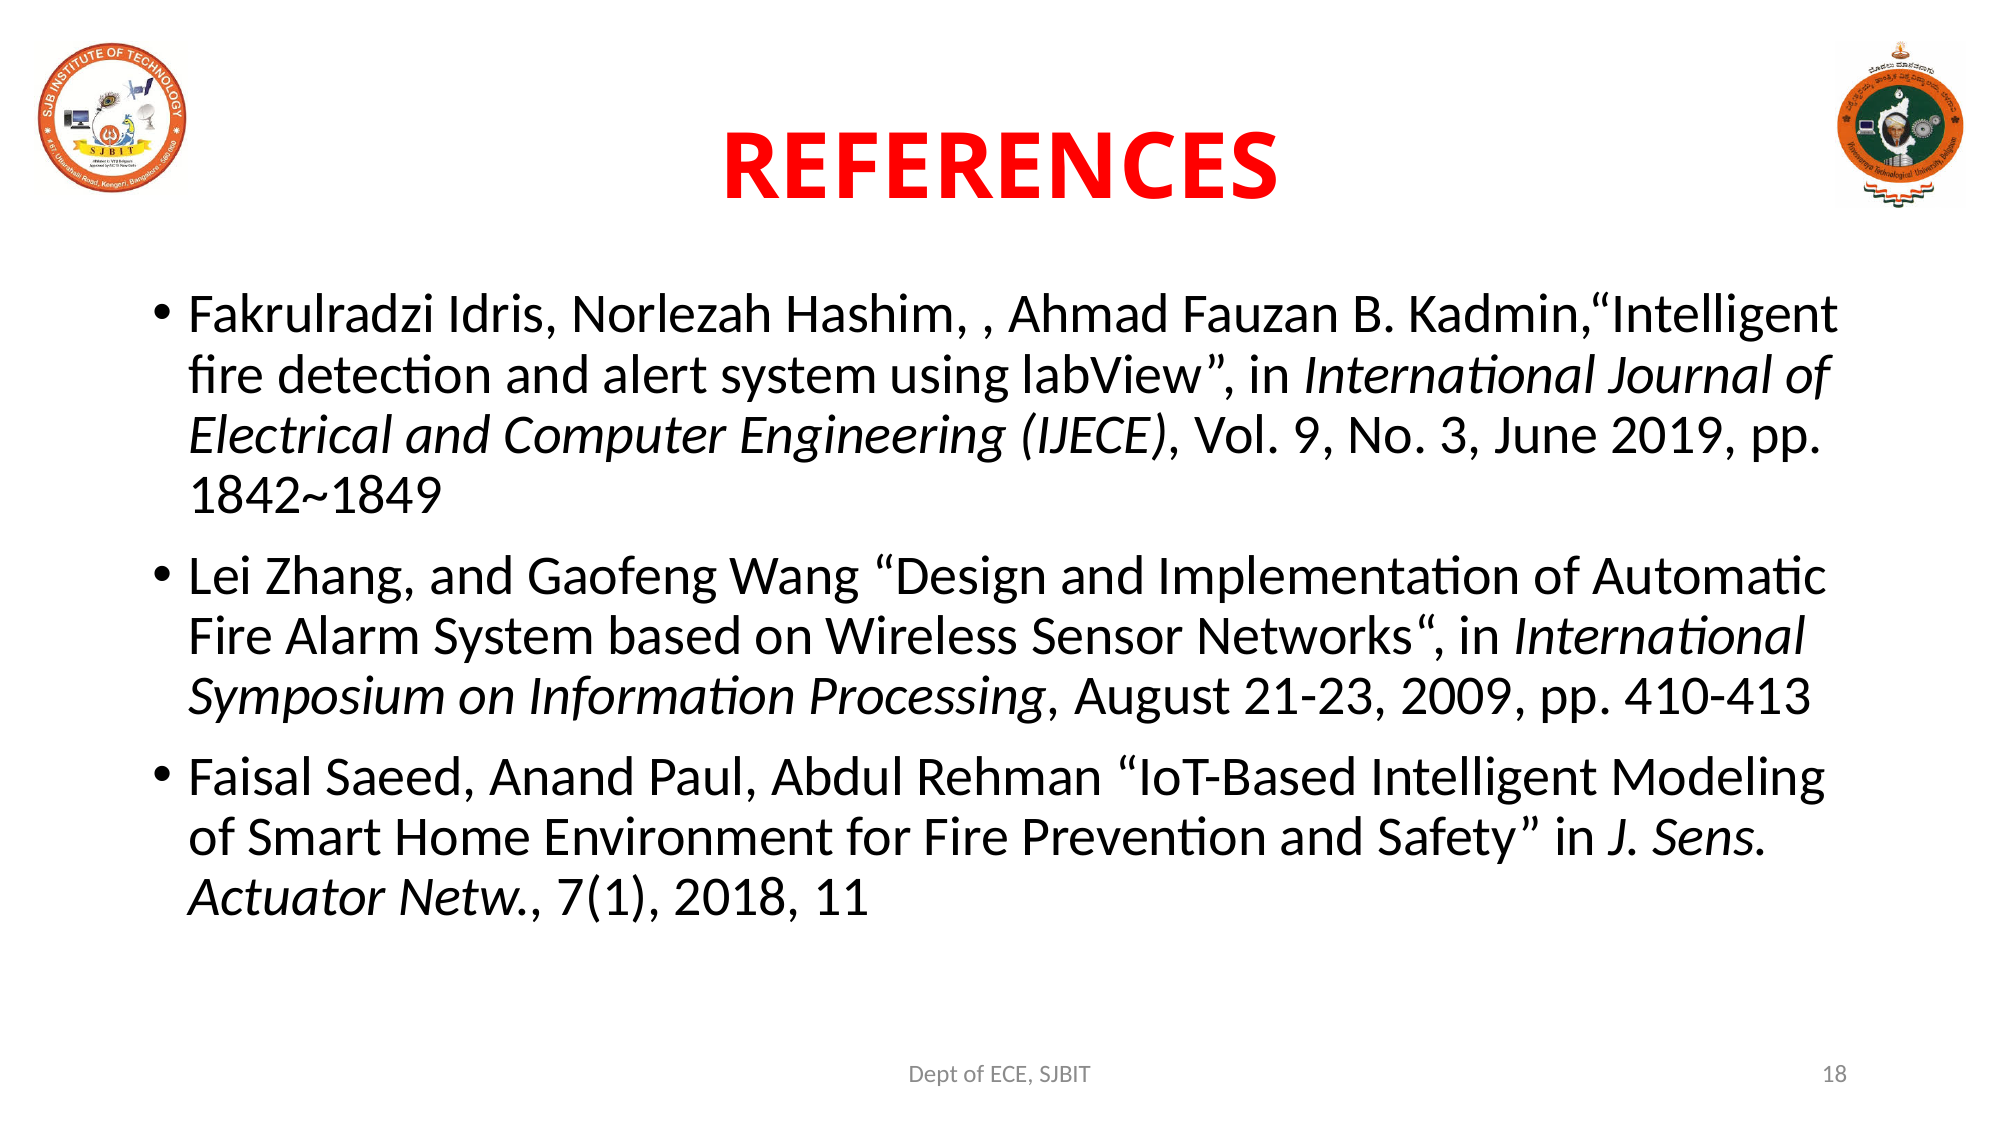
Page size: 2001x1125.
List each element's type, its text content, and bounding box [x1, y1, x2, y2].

picture [1835, 41, 1966, 208]
slide_number 18 [1412, 1042, 1863, 1103]
footer Dept of ECE, SJBIT [662, 1042, 1338, 1103]
list Fakrulradzi Idris, Norlezah Hashim, , Ahmad Fauzan B. Kadmin,“Intelligent fire detection and alert system using labView”, in International Journal of Electrical and Computer Engineering (IJECE), Vol. 9, No. 3, June 2019, pp. 1842~1849 Lei Zhang, and Gaofeng Wang “Design and Implementation of Automatic Fire Alarm System based on Wireless Sensor Networks“, in International Symposium on Information Processing, August 21-23, 2009, pp. 410-413 Faisal Saeed, Anand Paul, Abdul Rehman “IoT-Based Intelligent Modeling of Smart Home Environment for Fire Prevention and Safety” in J. Sens. Actuator Netw., 7(1), 2018, 11 [137, 277, 1863, 992]
title REFERENCES [137, 59, 1863, 277]
picture [34, 41, 188, 195]
